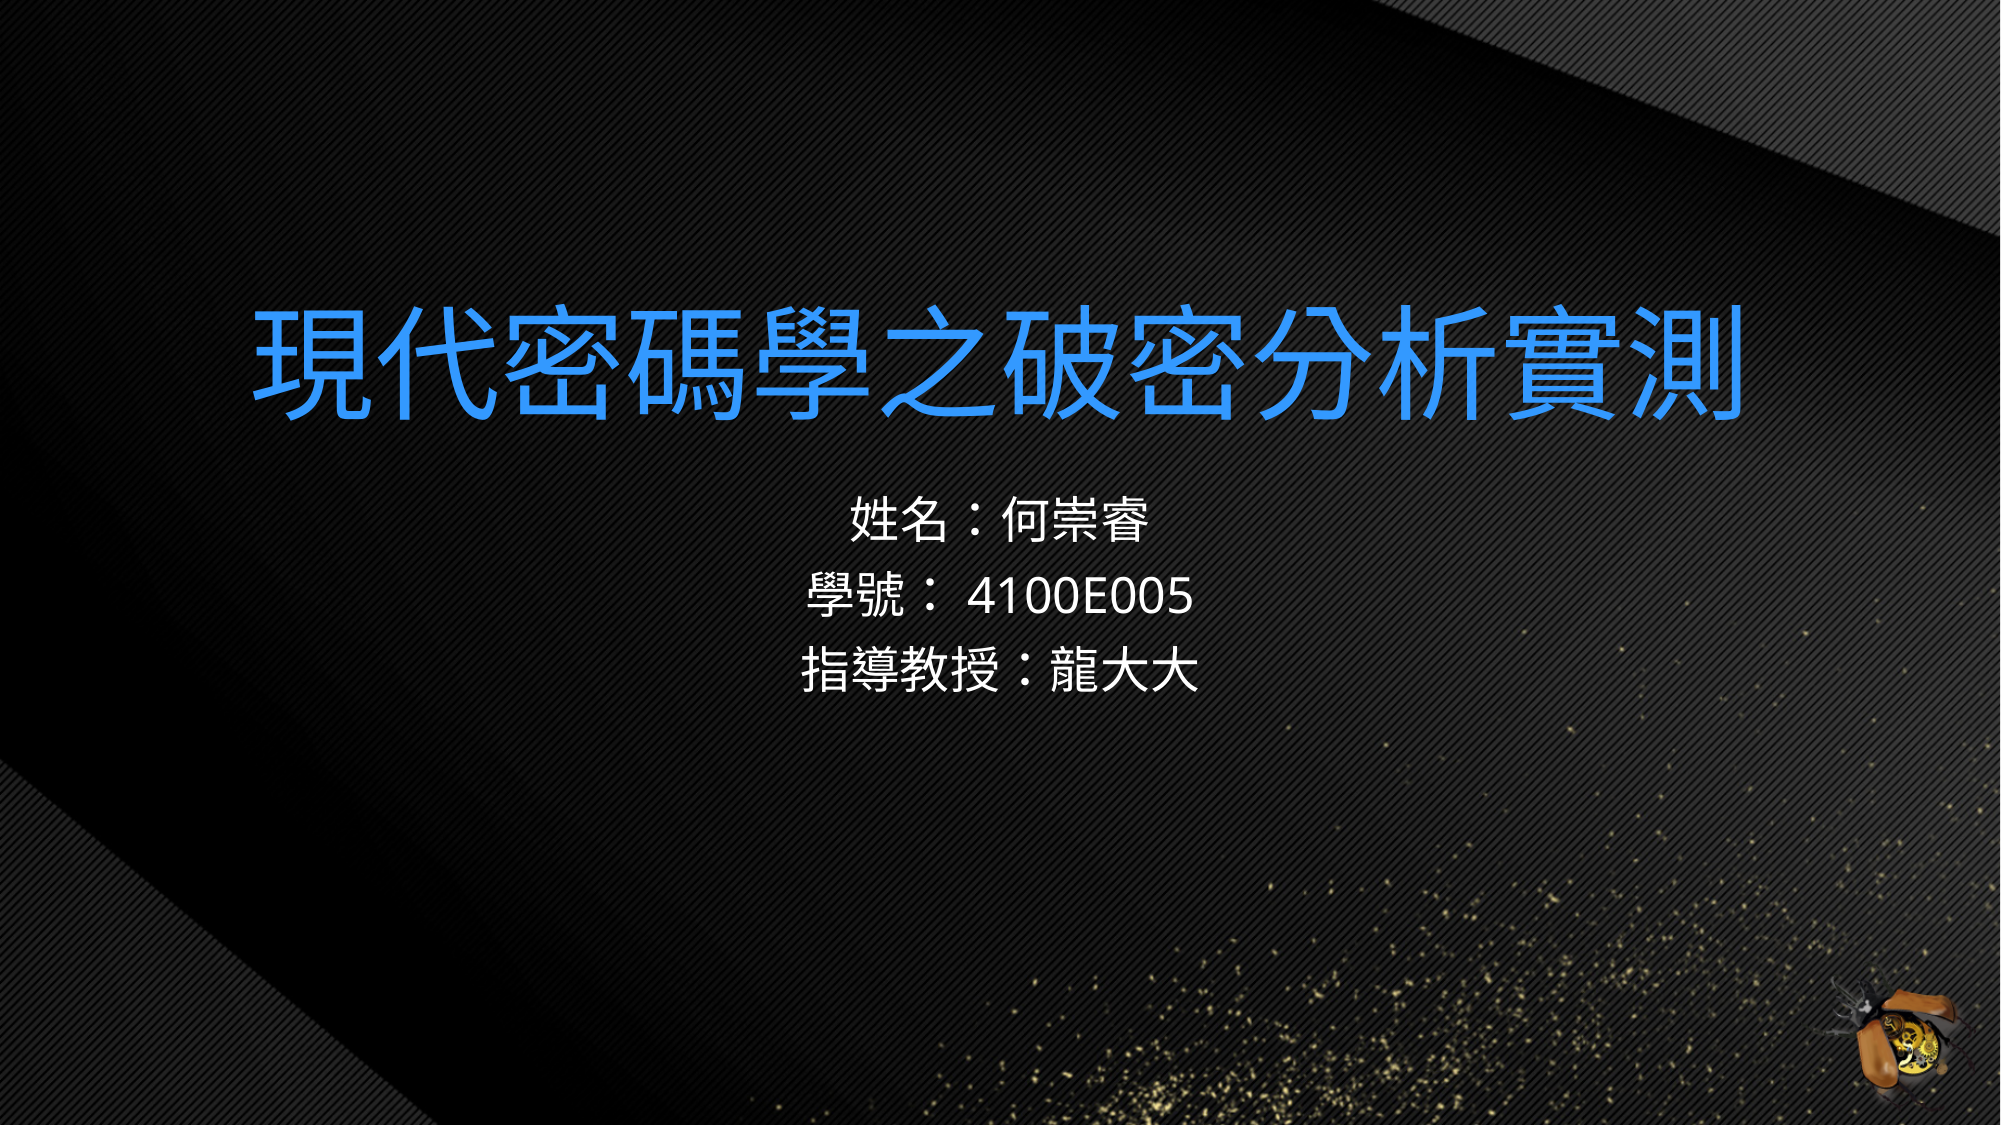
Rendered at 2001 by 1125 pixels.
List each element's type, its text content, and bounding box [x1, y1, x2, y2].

title 現代密碼學之破密分析實測 [189, 291, 1811, 445]
picture [0, 0, 2001, 1125]
subtitle 姓名：何崇睿 學號：4100E005 指導教授：龍大大 [249, 487, 1750, 731]
